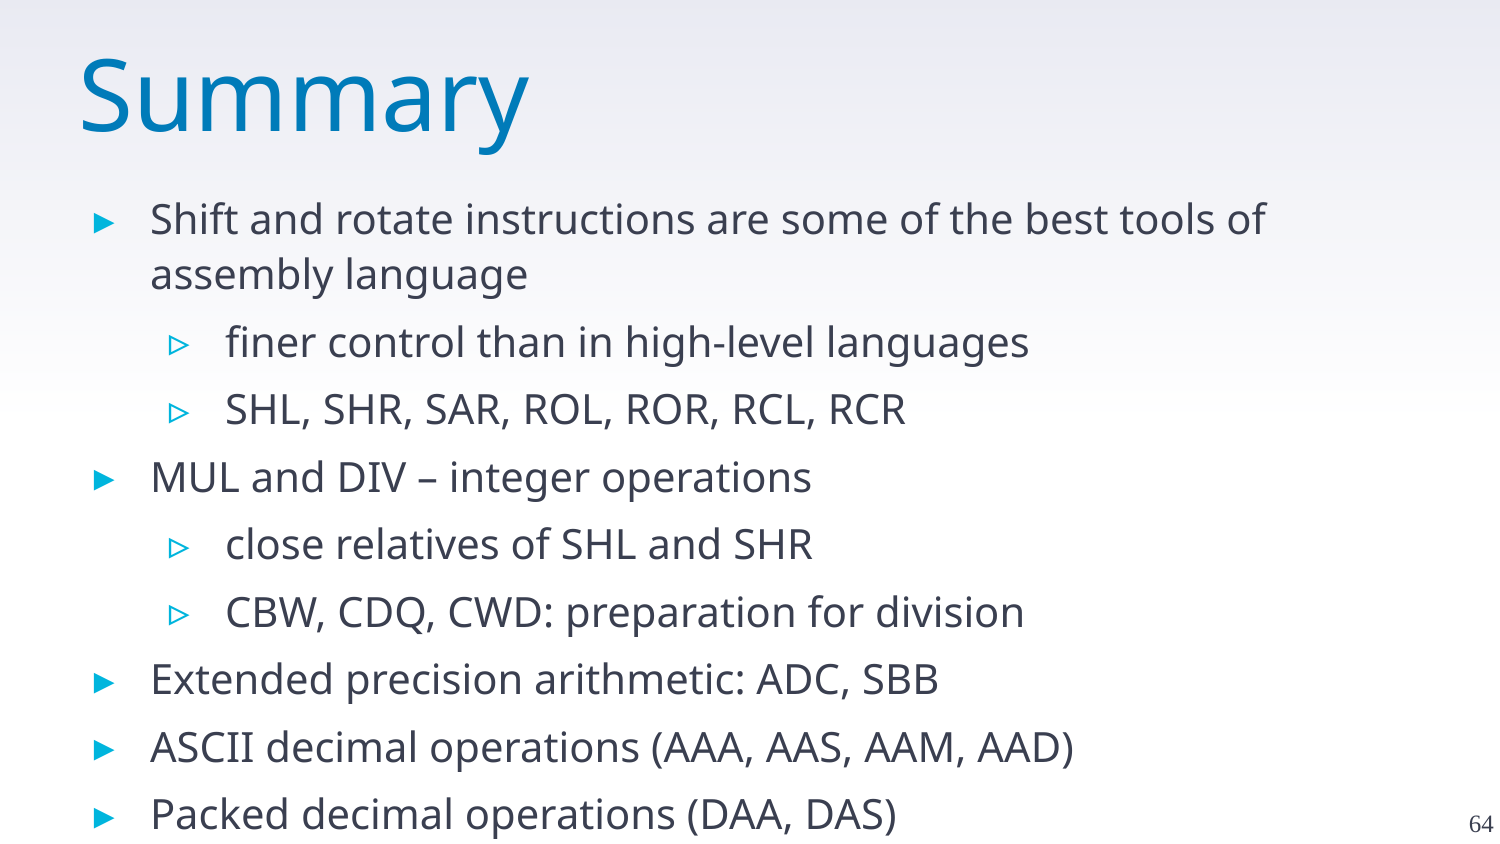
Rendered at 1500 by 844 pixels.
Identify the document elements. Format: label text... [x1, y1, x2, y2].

list Shift and rotate instructions are some of the best tools of assembly language finer control than in high-level languages SHL, SHR, SAR, ROL, ROR, RCL, RCR MUL and DIV – integer operations close relatives of SHL and SHR CBW, CDQ, CWD: preparation for division Extended precision arithmetic: ADC, SBB ASCII decimal operations (AAA, AAS, AAM, AAD) Packed decimal operations (DAA, DAS) [75, 188, 1419, 628]
slide_number 64 [1418, 760, 1494, 838]
title Summary [78, 55, 1422, 233]
